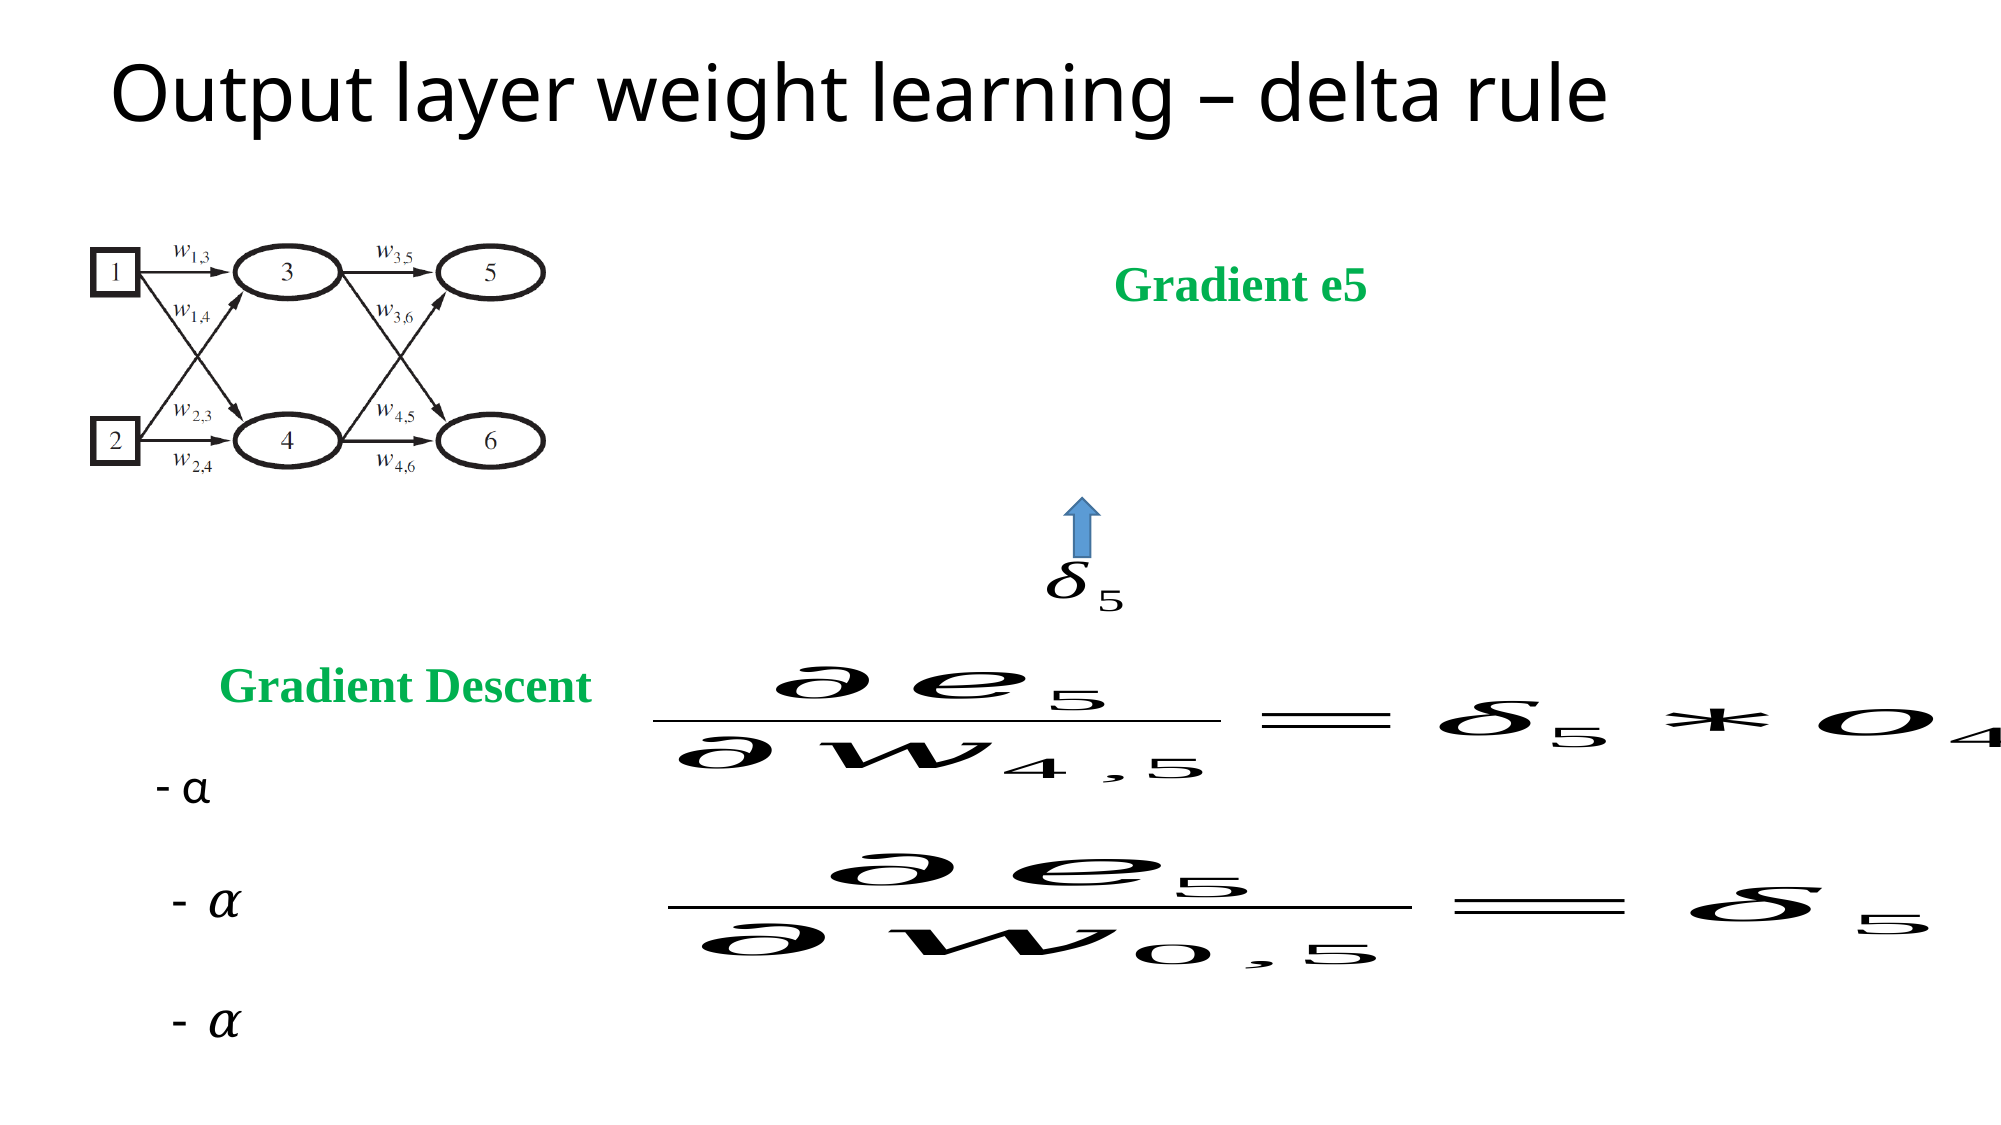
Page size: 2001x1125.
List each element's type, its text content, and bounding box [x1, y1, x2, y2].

text_box [1063, 496, 1102, 559]
title Output layer weight learning – delta rule [94, 15, 1820, 178]
text_box Gradient Descent [203, 645, 640, 721]
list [76, 232, 557, 484]
text_box Gradient e5 [1098, 244, 1417, 320]
